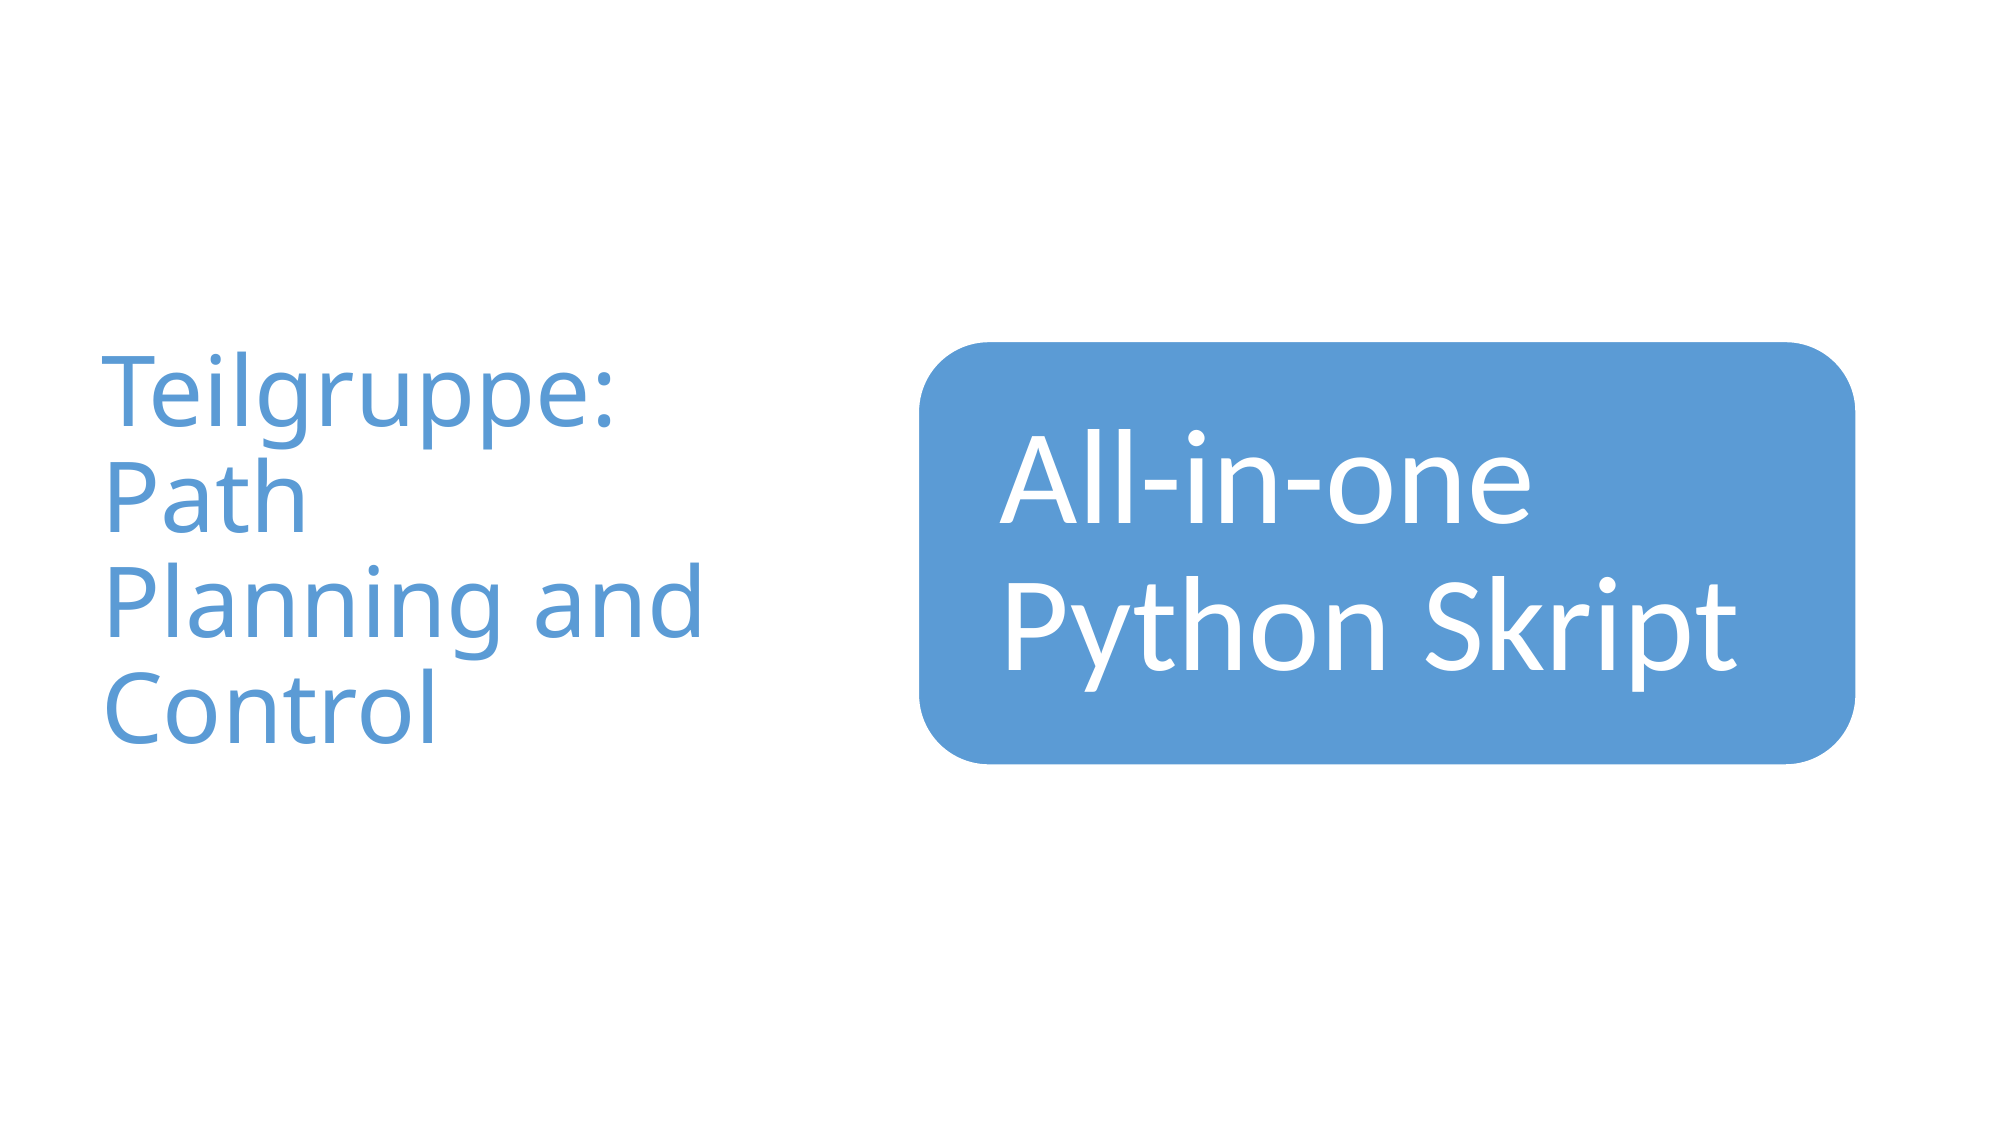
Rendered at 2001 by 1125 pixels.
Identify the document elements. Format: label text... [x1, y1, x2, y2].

title Teilgruppe: Path Planning and Control [86, 101, 727, 1005]
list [918, 101, 1857, 1005]
